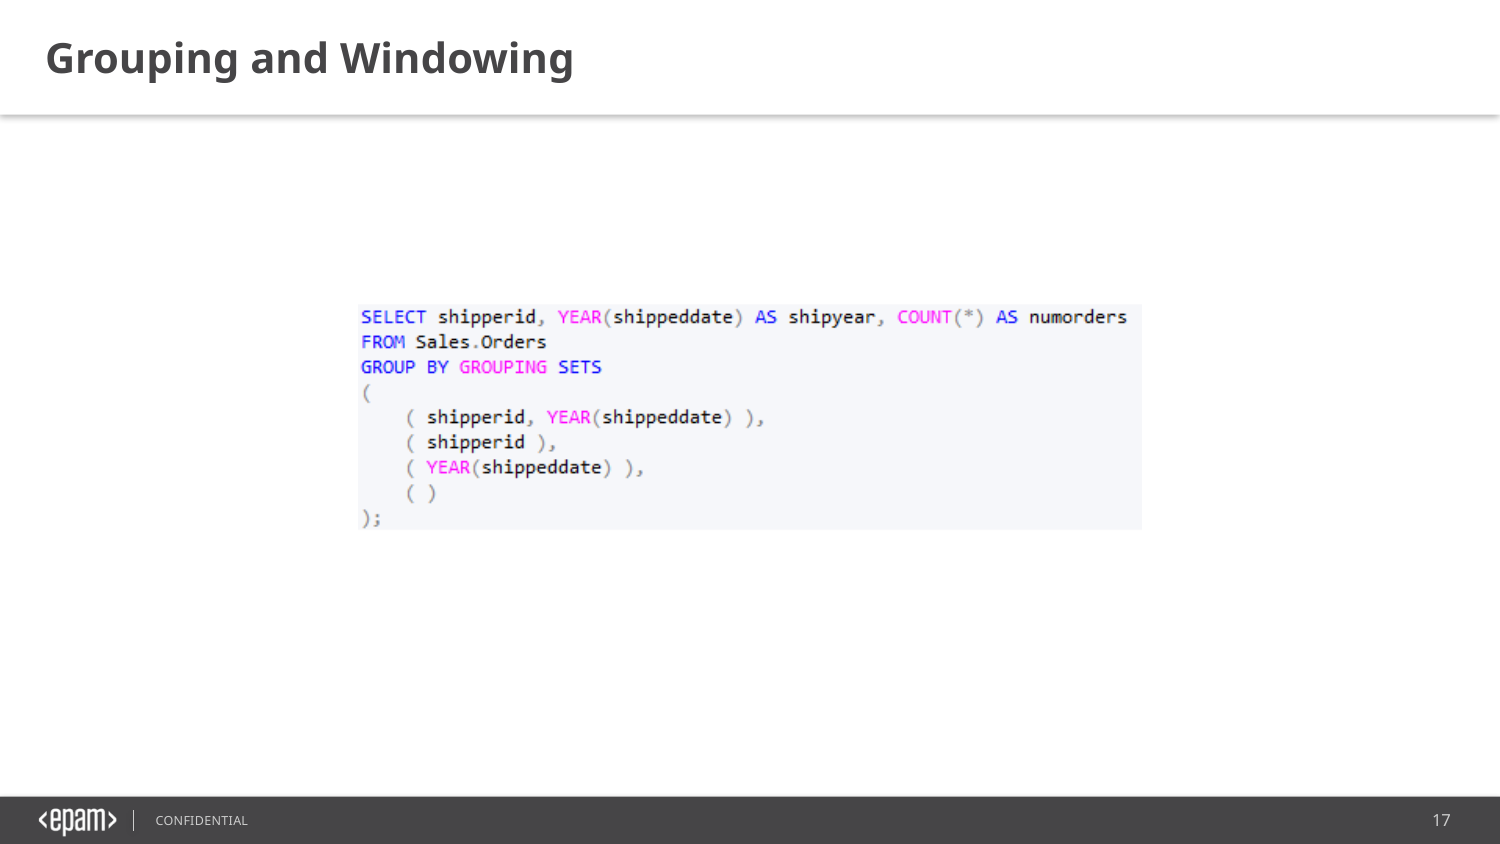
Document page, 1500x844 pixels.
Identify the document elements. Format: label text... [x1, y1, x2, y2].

list Grouping and Windowing [0, 0, 1500, 115]
picture [358, 302, 1142, 541]
picture [38, 808, 117, 837]
